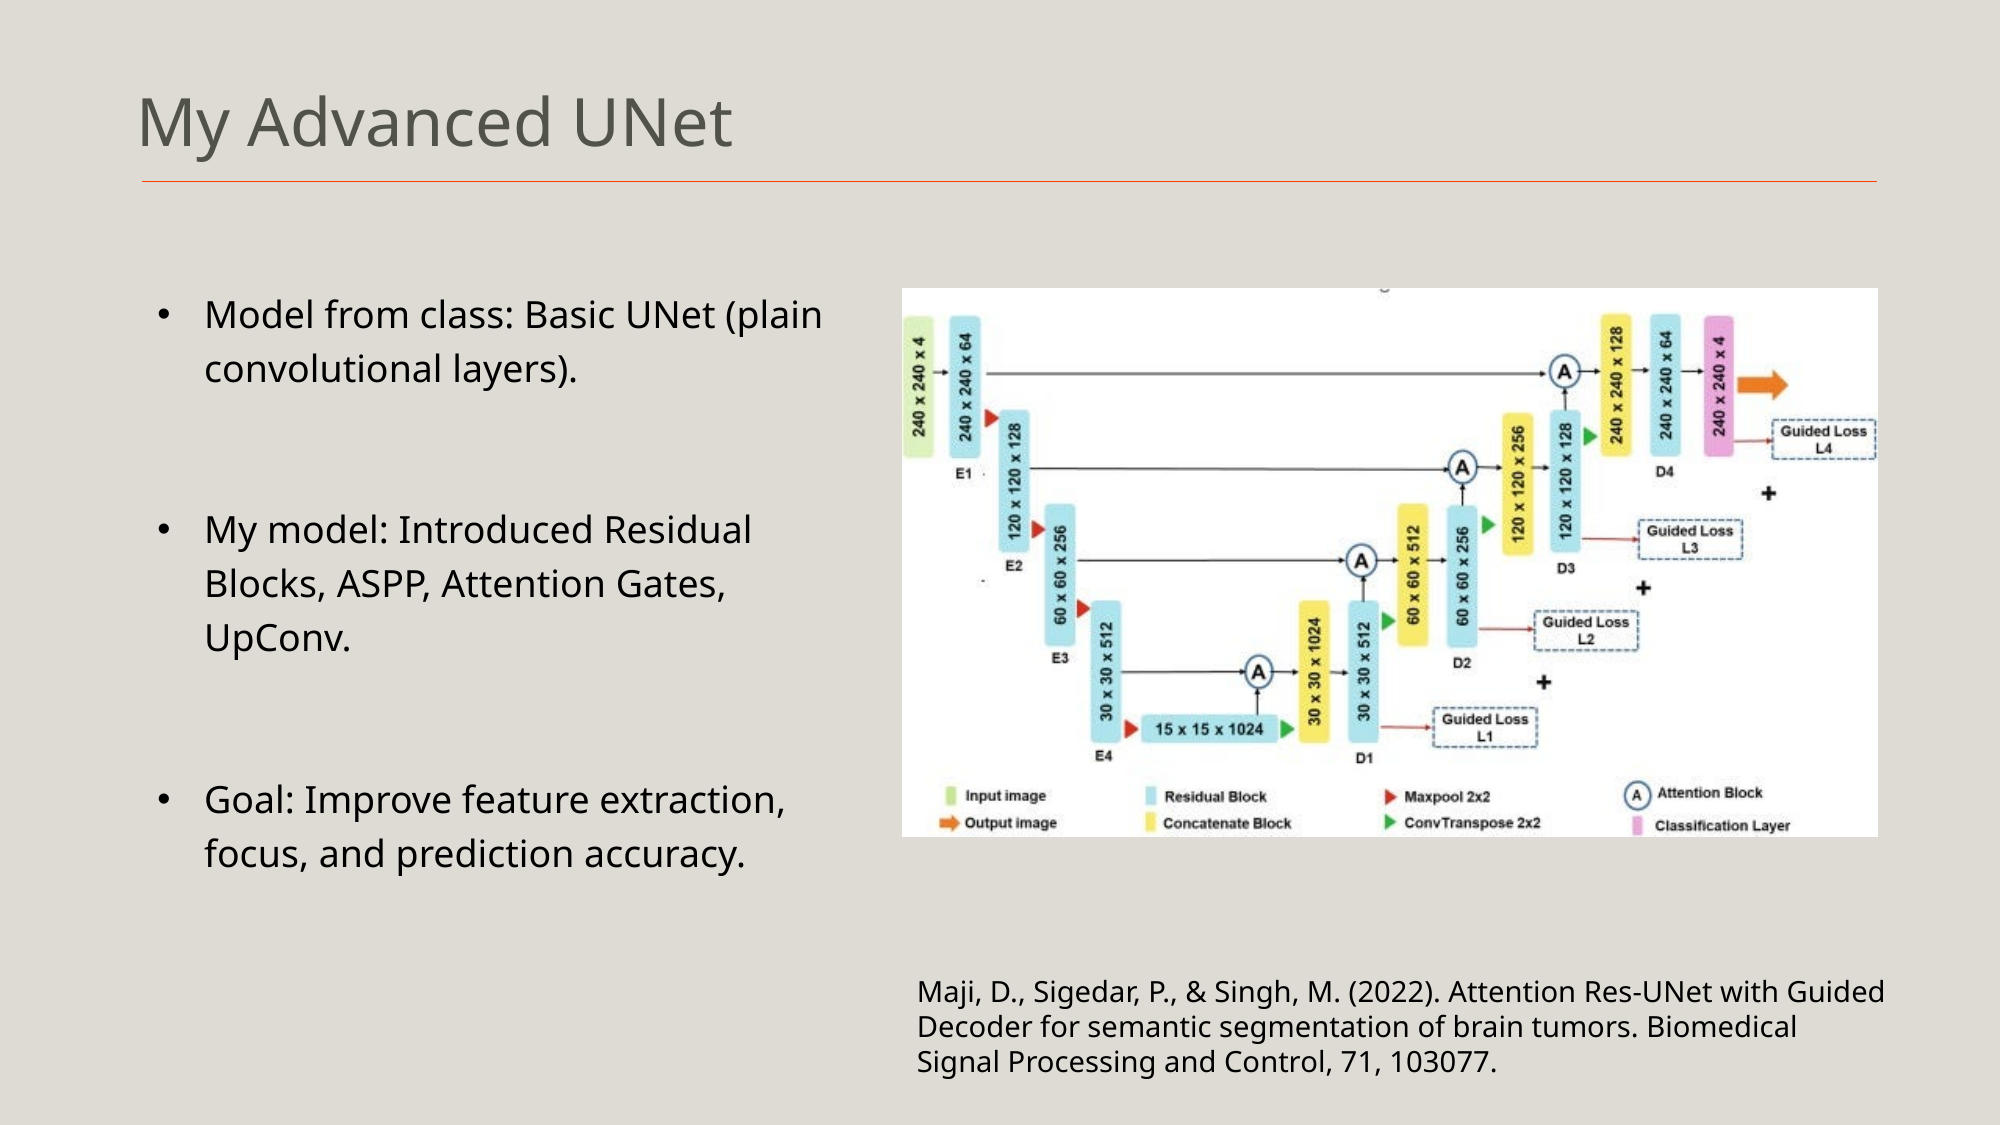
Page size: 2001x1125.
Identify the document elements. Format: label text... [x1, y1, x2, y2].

text_box My Advanced UNet [121, 72, 1490, 168]
picture [902, 288, 1878, 837]
text_box Model from class: Basic UNet (plain convolutional layers). My model: Introduced Residual Blocks, ASPP, Attention Gates, UpConv. Goal: Improve feature extraction, focus, and prediction accuracy. [142, 274, 854, 883]
text_box Maji, D., Sigedar, P., & Singh, M. (2022). Attention Res-UNet with Guided Decoder for semantic segmentation of brain tumors. Biomedical Signal Processing and Control, 71, 103077. [902, 966, 1903, 1086]
